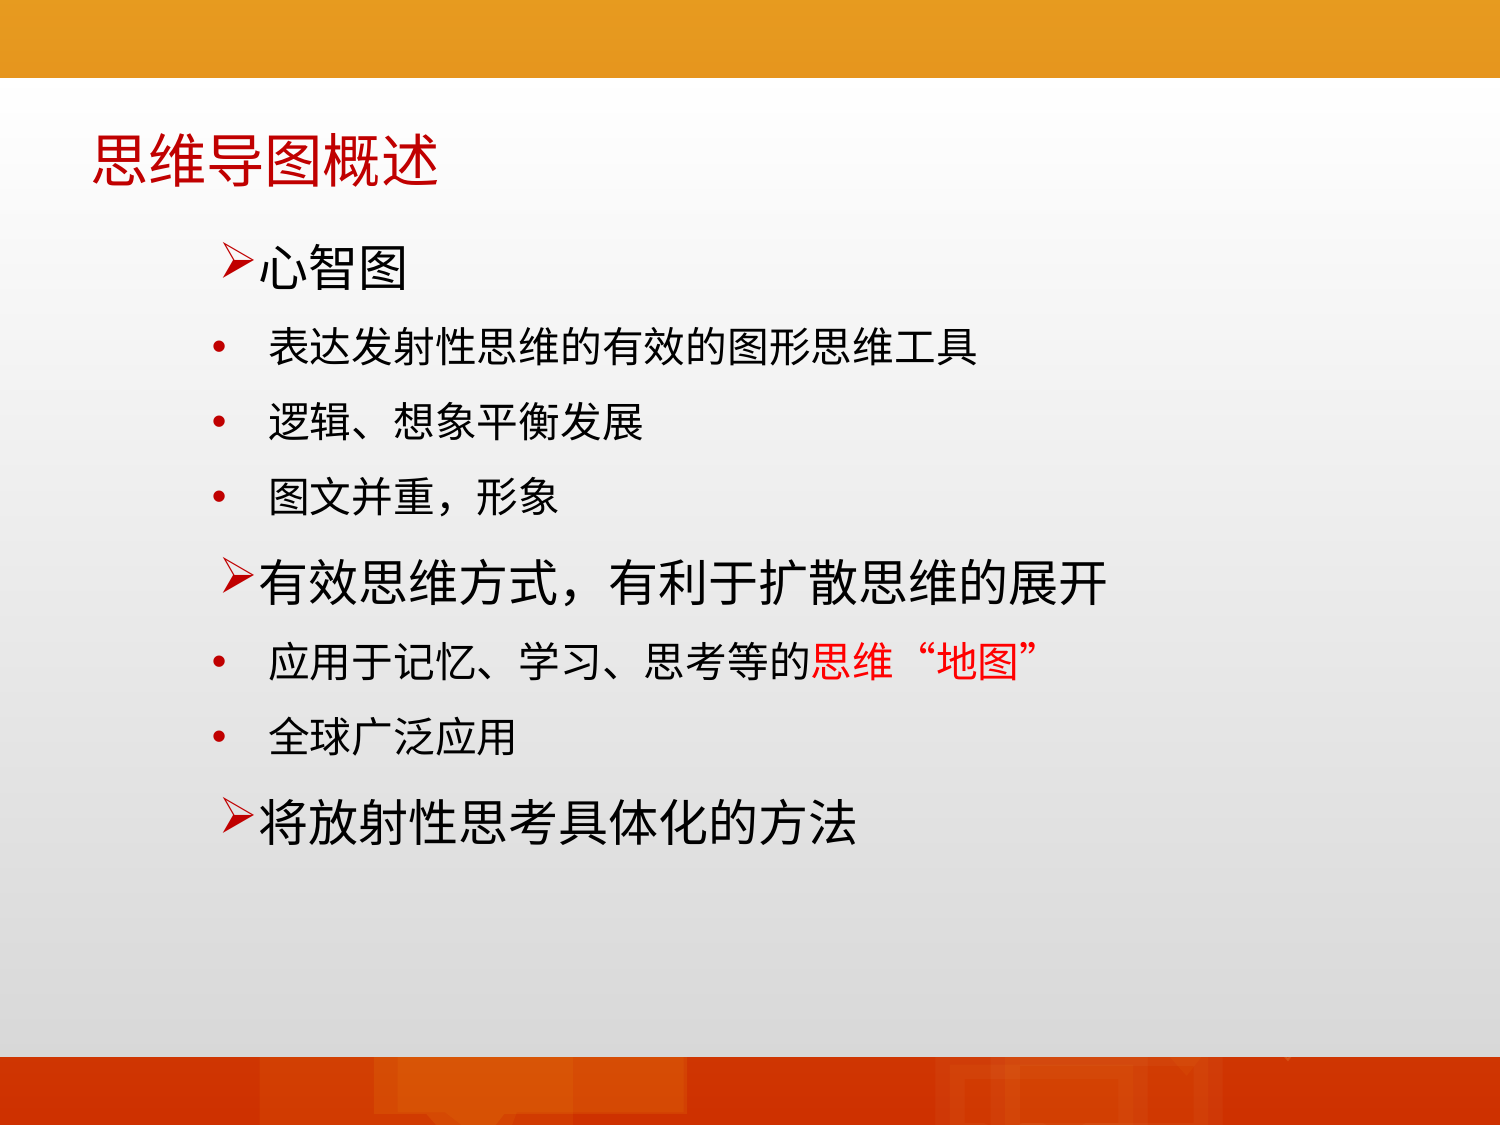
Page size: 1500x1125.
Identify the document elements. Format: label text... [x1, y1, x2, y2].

list 思维导图概述 心智图 表达发射性思维的有效的图形思维工具 逻辑、想象平衡发展 图文并重，形象 有效思维方式，有利于扩散思维的展开 应用于记忆、学习、思考等的思维“地图” 全球广泛应用 将放射性思考具体化的方法 [75, 116, 1425, 937]
text_box [0, 78, 1500, 1057]
